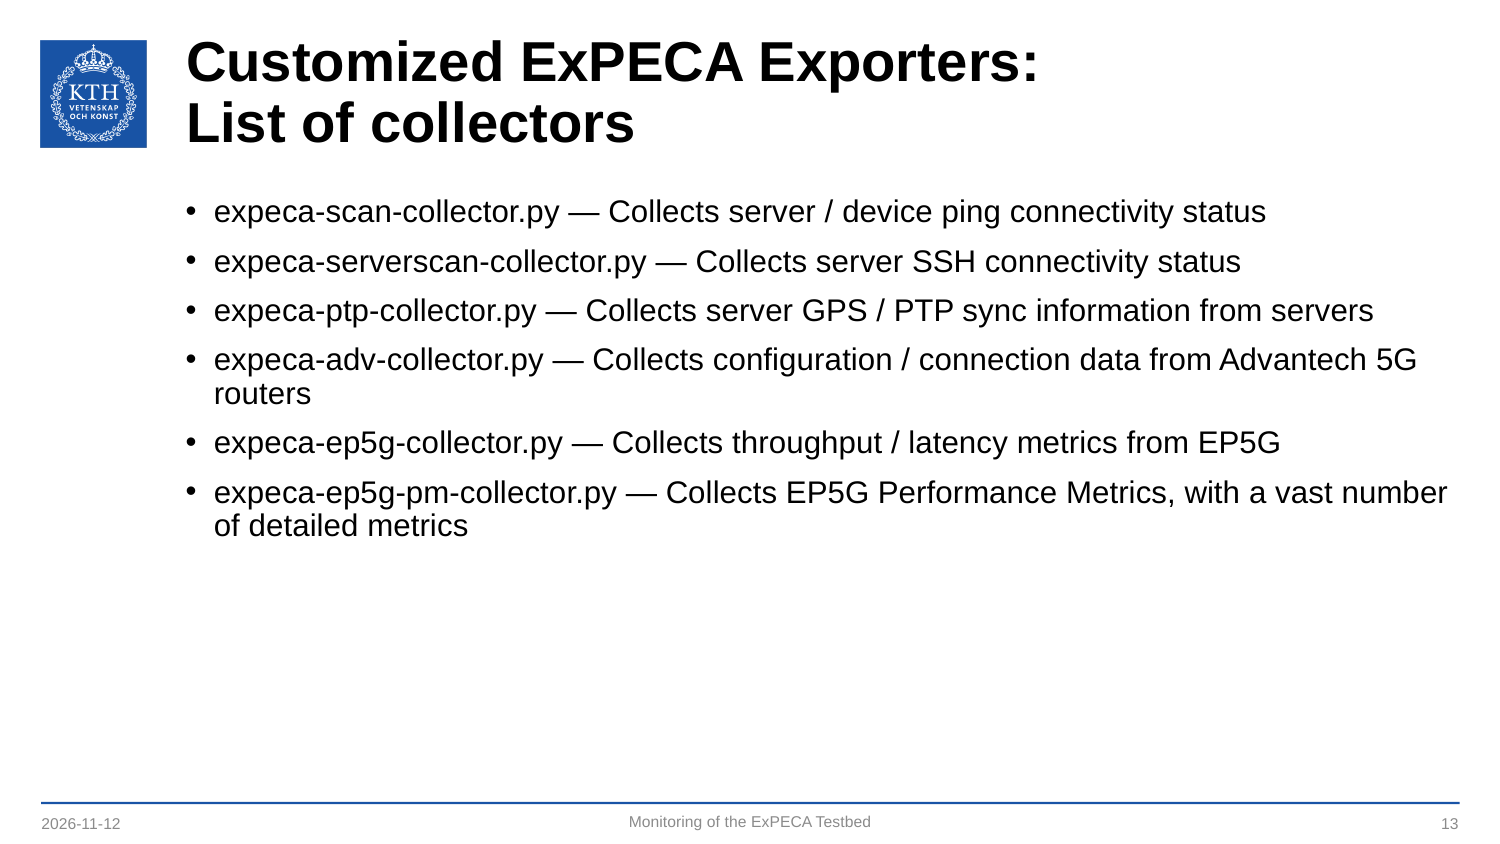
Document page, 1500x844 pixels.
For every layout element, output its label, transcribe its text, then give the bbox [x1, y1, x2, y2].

picture [40, 40, 147, 148]
slide_number 13 [1121, 804, 1459, 843]
footer Monitoring of the ExPECA Testbed [496, 804, 1004, 843]
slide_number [41, 804, 379, 843]
list expeca-scan-collector.py — Collects server / device ping connectivity status expeca-serverscan-collector.py — Collects server SSH connectivity status expeca-ptp-collector.py — Collects server GPS / PTP sync information from servers expeca-adv-collector.py — Collects configuration / connection data from Advantech 5G routers expeca-ep5g-collector.py — Collects throughput / latency metrics from EP5G expeca-ep5g-pm-collector.py — Collects EP5G Performance Metrics, with a vast number of detailed metrics [185, 195, 1460, 777]
title Customized ExPECA Exporters: List of collectors [185, 41, 1460, 148]
